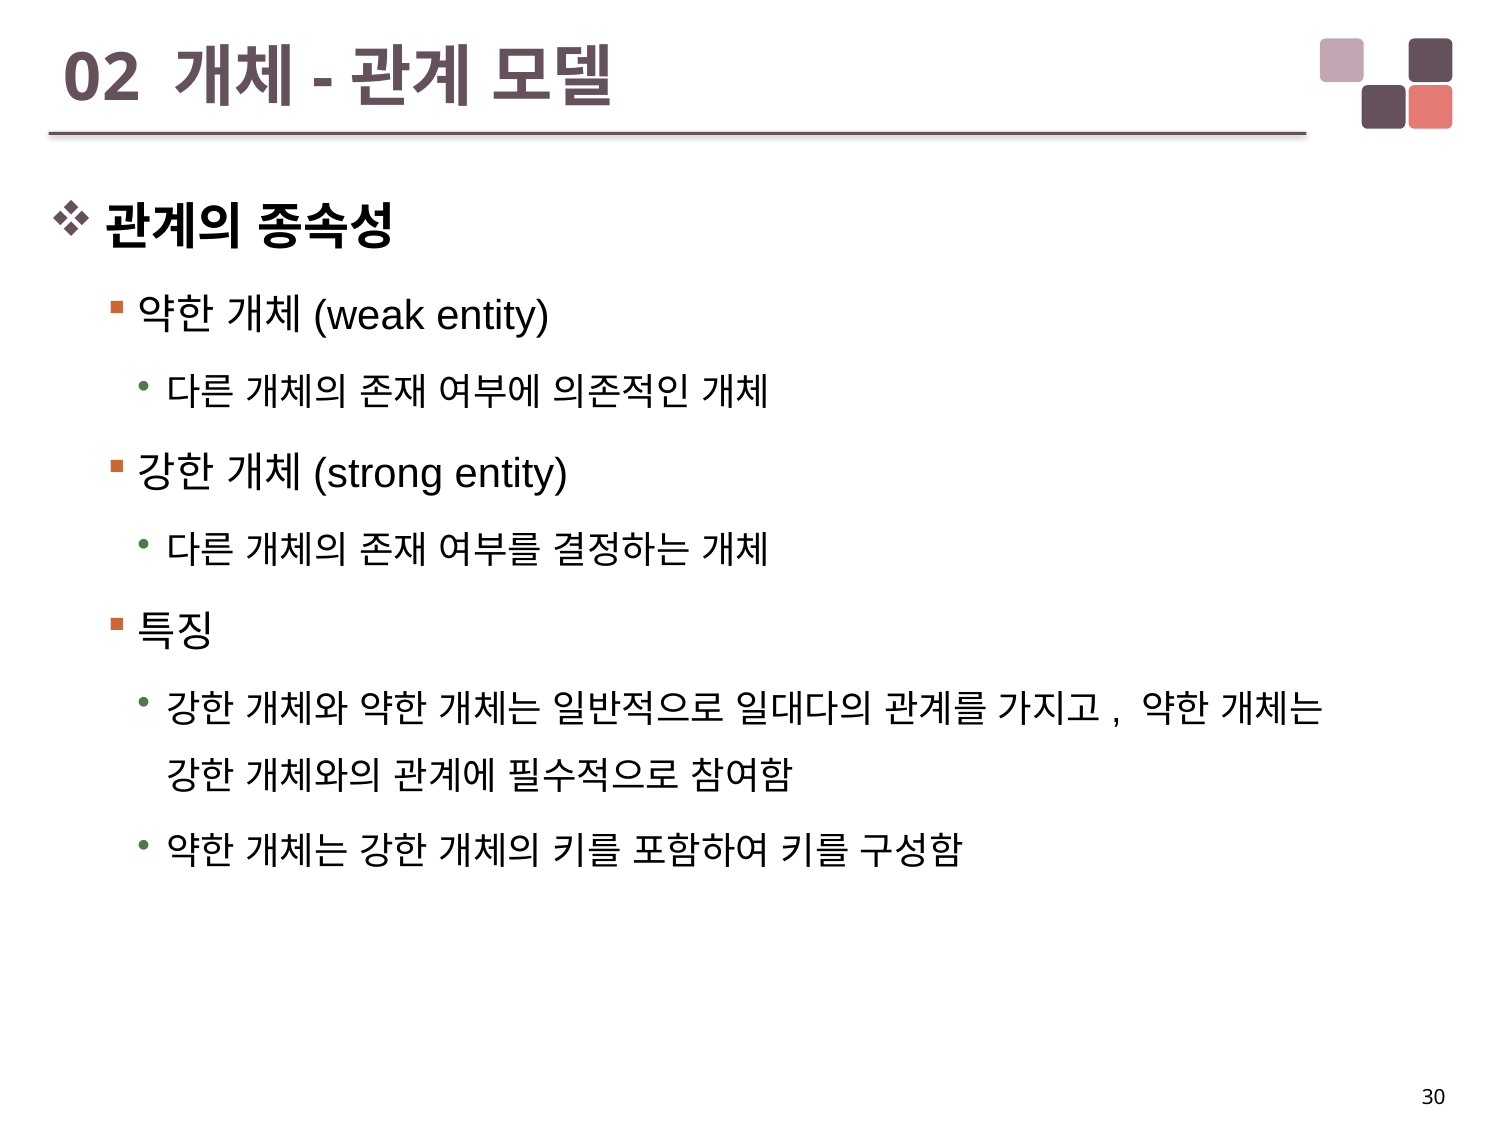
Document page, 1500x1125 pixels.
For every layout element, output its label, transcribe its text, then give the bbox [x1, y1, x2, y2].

title 02 개체-관계 모델 [48, 25, 1459, 123]
list 관계의 종속성 약한 개체(weak entity) 다른 개체의 존재 여부에 의존적인 개체 강한 개체(strong entity) 다른 개체의 존재 여부를 결정하는 개체 특징 강한 개체와 약한 개체는 일반적으로 일대다의 관계를 가지고, 약한 개체는 강한 개체와의 관계에 필수적으로 참여함 약한 개체는 강한 개체의 키를 포함하여 키를 구성함 [33, 187, 1500, 1097]
